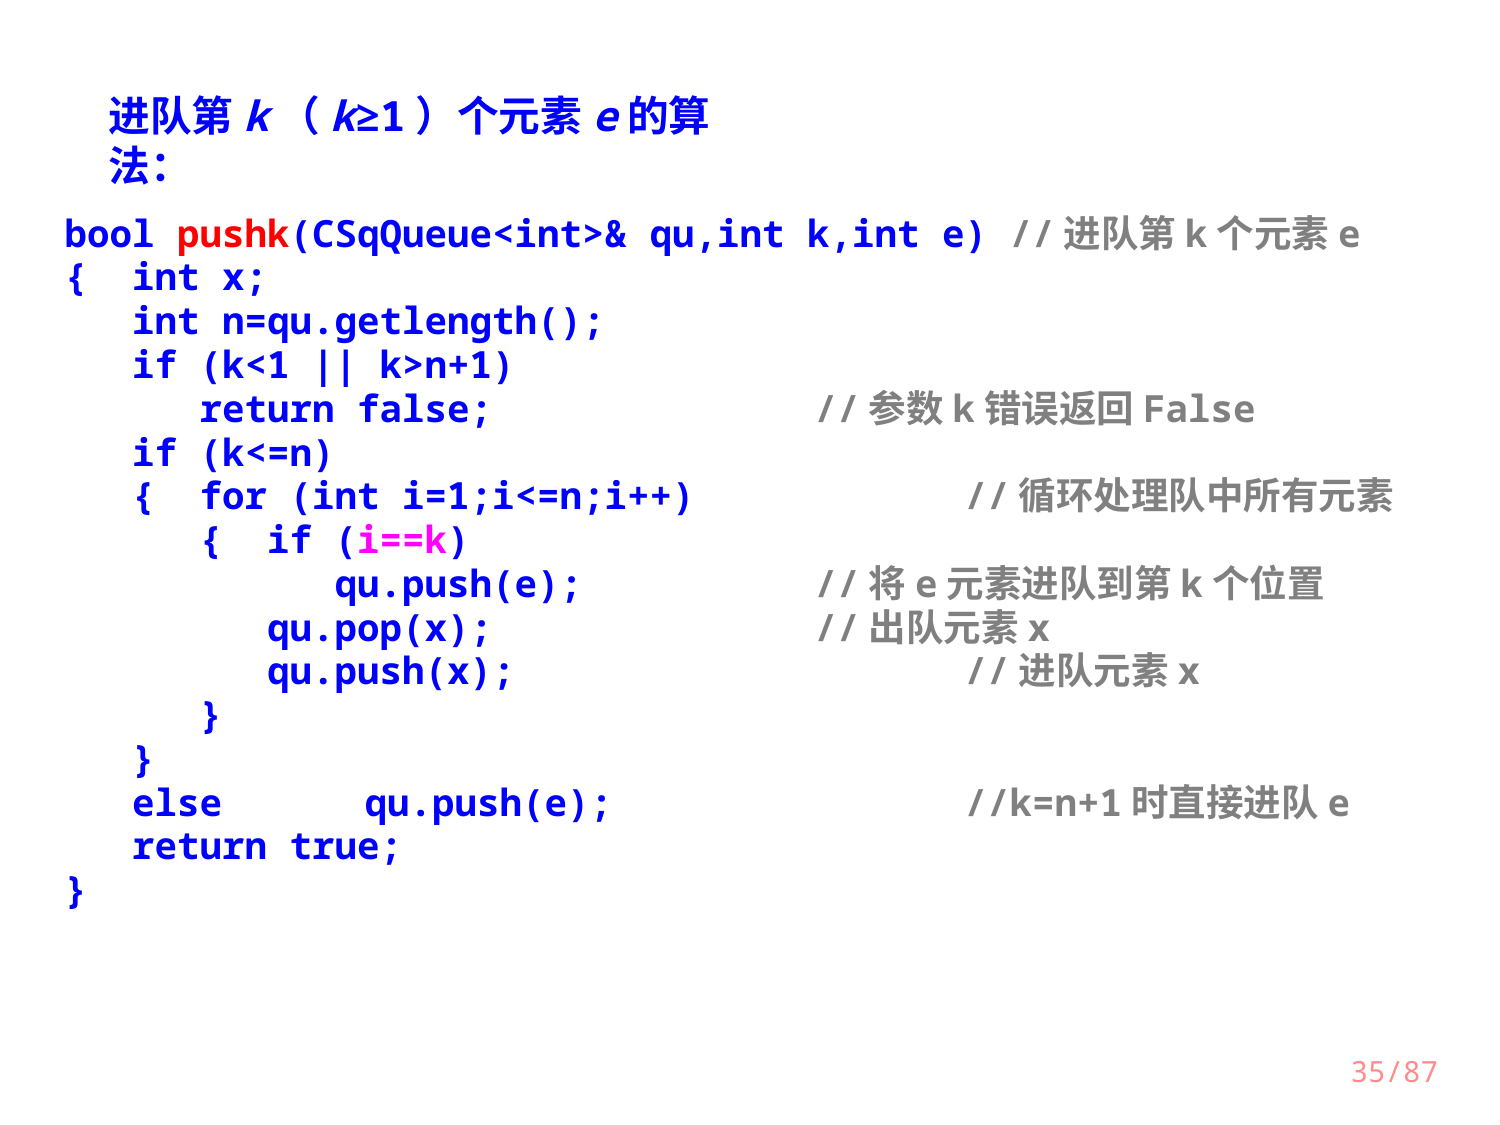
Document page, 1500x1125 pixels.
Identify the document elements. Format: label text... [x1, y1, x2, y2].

text_box 进队第k（k≥1）个元素e的算法： [93, 81, 797, 197]
slide_number 35/87 [1300, 1042, 1454, 1103]
text_box bool pushk(CSqQueue<int>& qu,int k,int e) //进队第k个元素e { int x; int n=qu.getlength(); if (k<1 || k>n+1) return false; //参数k错误返回False if (k<=n) { for (int i=1;i<=n;i++) //循环处理队中所有元素 { if (i==k) qu.push(e); //将e元素进队到第k个位置 qu.pop(x); //出队元素x qu.push(x); //进队元素x } } else qu.push(e); //k=n+1时直接进队e return true; } [33, 191, 1455, 931]
